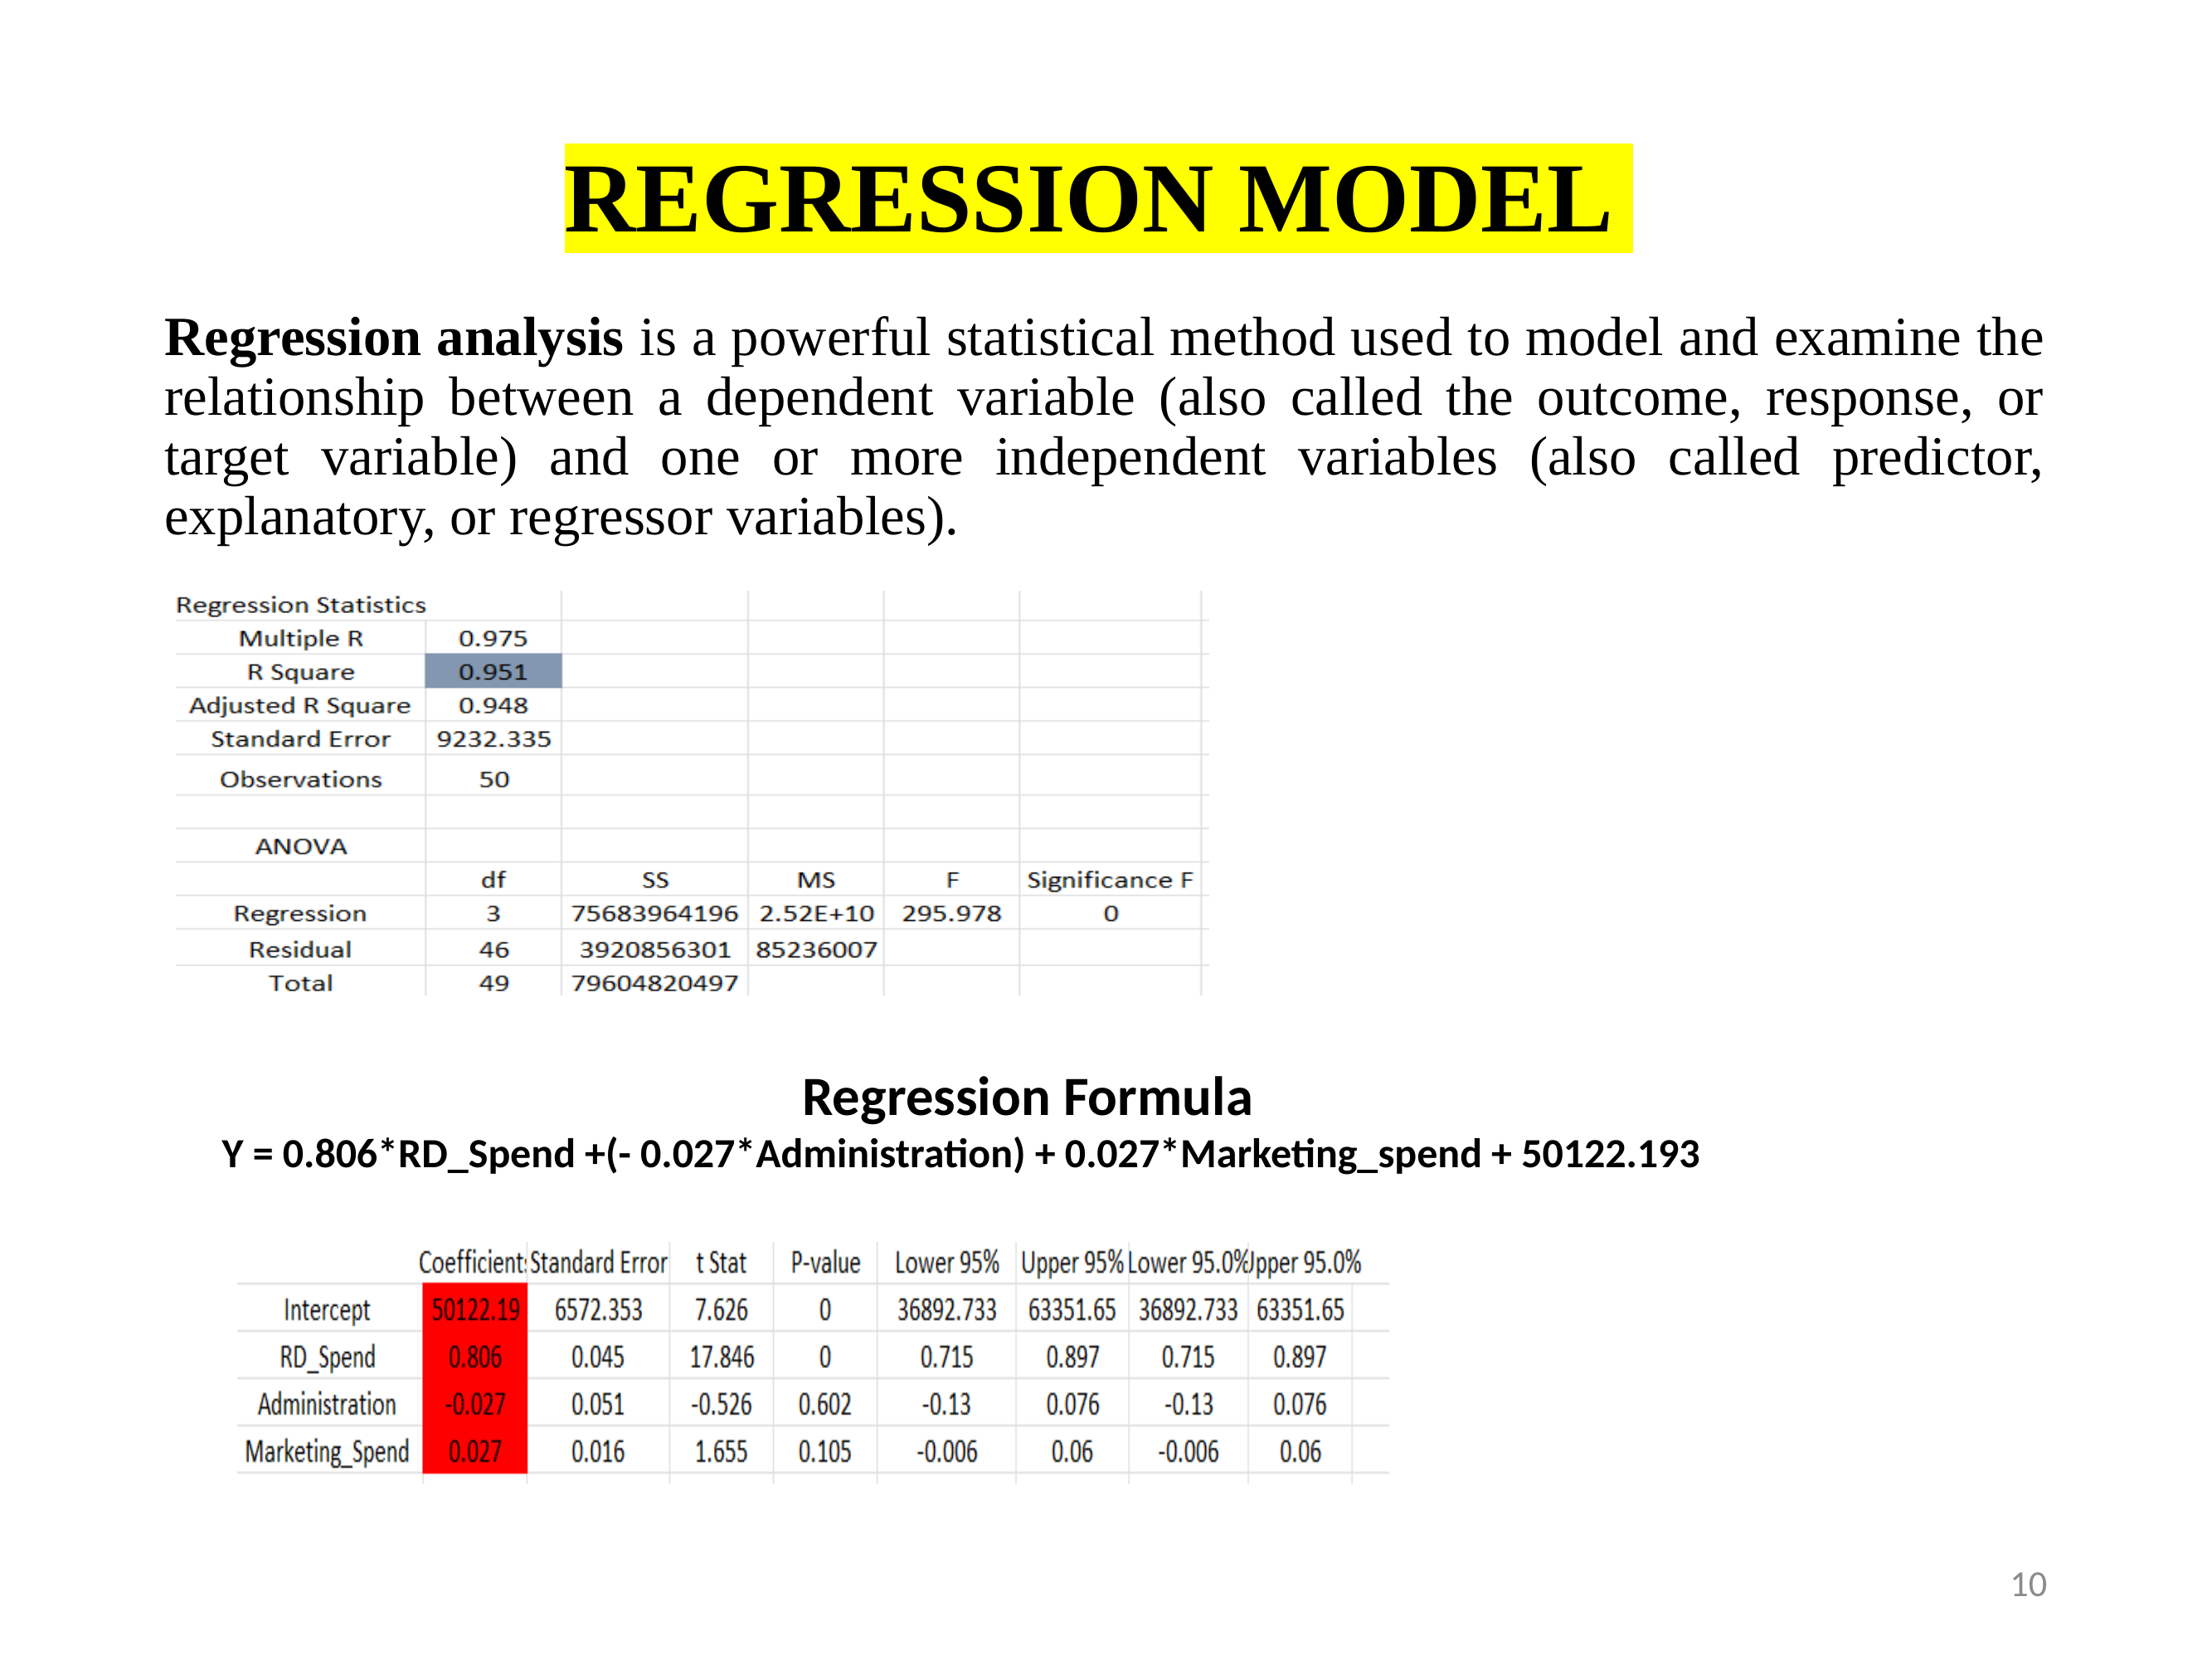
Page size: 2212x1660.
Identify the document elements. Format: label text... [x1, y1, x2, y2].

slide_number 10 [1562, 1537, 2060, 1627]
text_box Regression Formula Y = 0.806*RD_Spend +(- 0.027*Administration) + 0.027*Marketing_spend + 50122.193 [209, 1054, 1847, 1183]
picture [176, 591, 1209, 996]
picture [237, 1242, 1389, 1484]
list Regression analysis is a powerful statistical method used to model and examine the relationship between a dependent variable (also called the outcome, response, or target variable) and one or more independent variables (also called predictor, explanatory, or regressor variables). [152, 301, 2060, 1538]
title REGRESSION MODEL [152, 139, 1847, 260]
